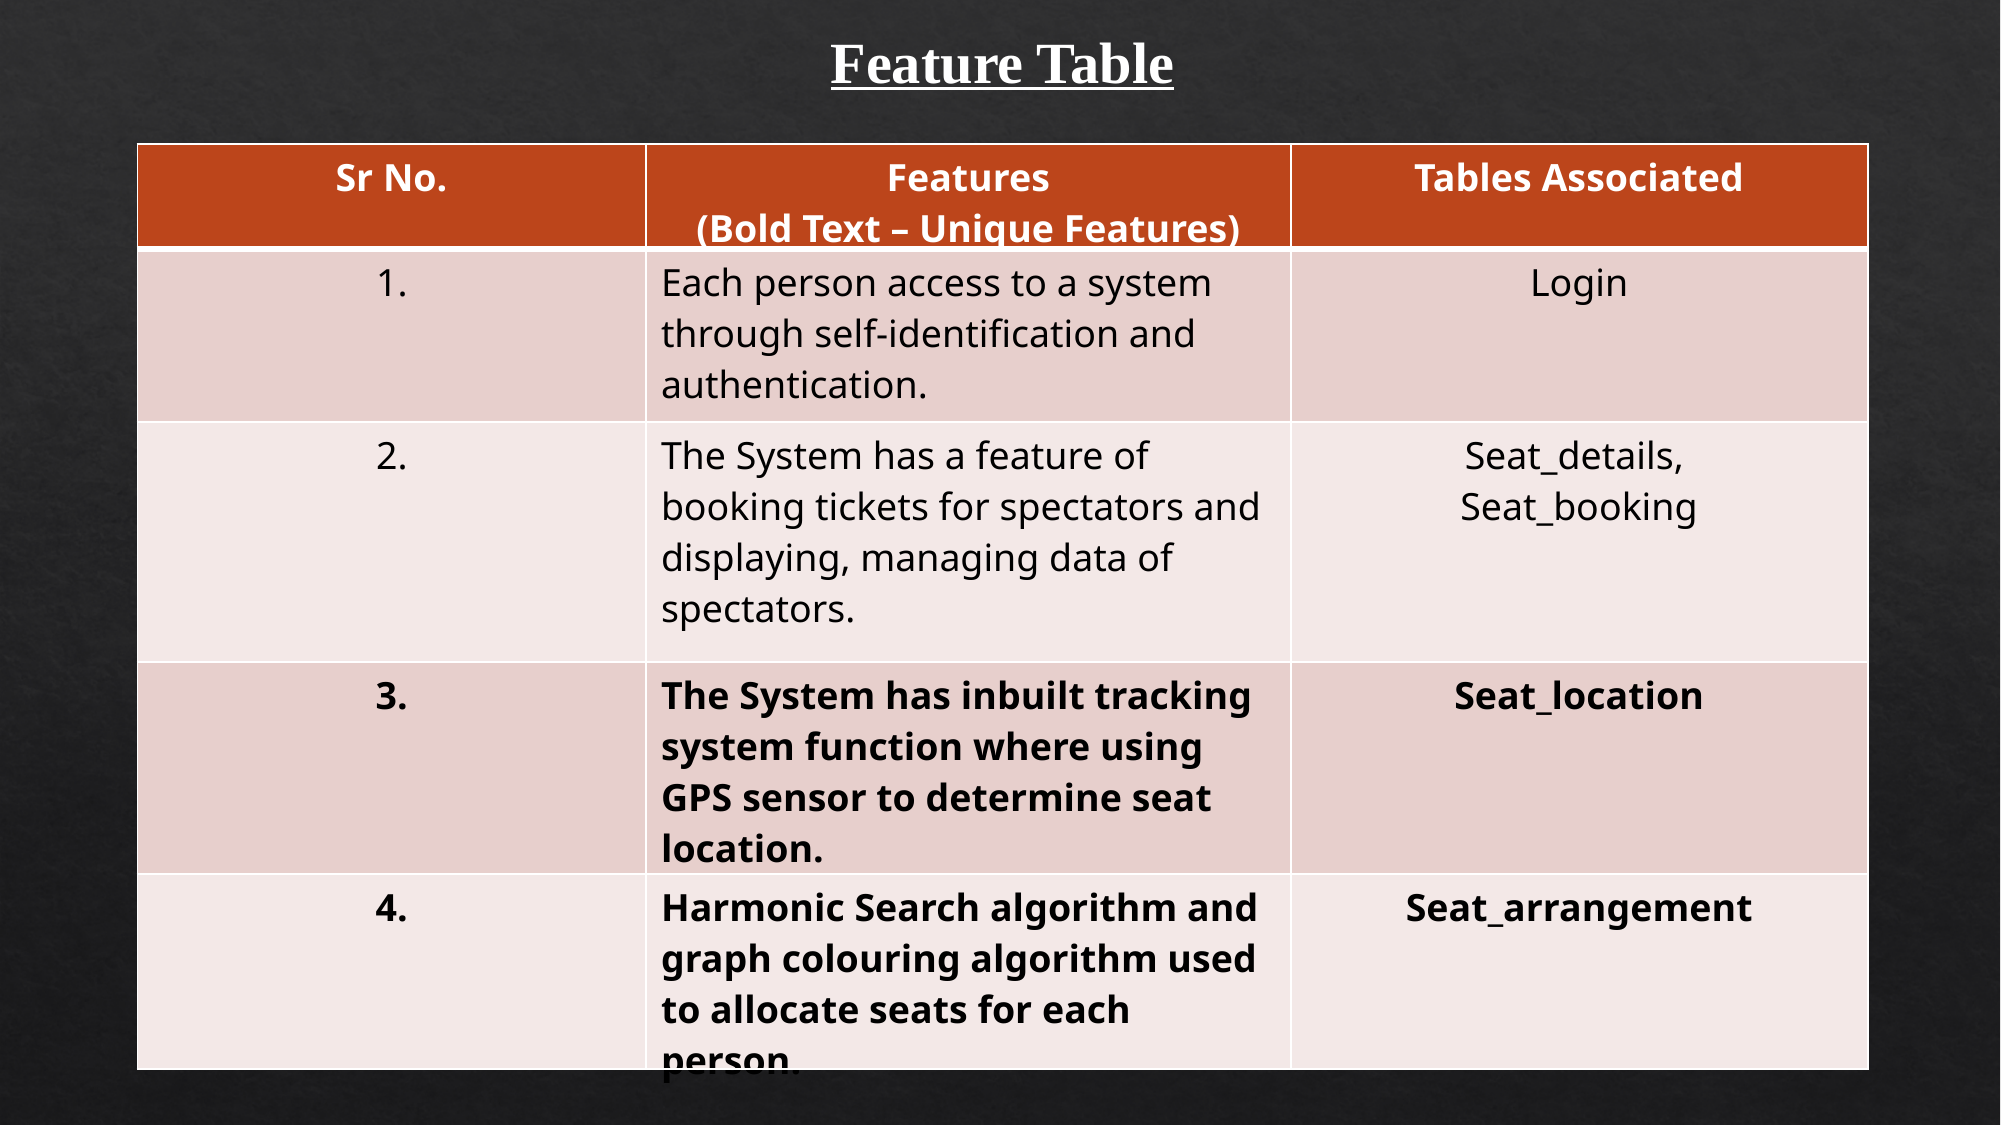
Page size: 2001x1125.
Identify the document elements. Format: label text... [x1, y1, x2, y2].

table_cell Login [1292, 252, 1867, 421]
table_header Sr No. [138, 145, 645, 246]
table_cell 4. [138, 875, 645, 1068]
table_cell Seat_arrangement [1292, 875, 1867, 1068]
table_header Features (Bold Text – Unique Features) [647, 145, 1290, 246]
table_cell 1. [138, 252, 645, 421]
table_cell Seat_details, Seat_booking [1292, 423, 1867, 661]
table_cell 2. [138, 423, 645, 661]
table_cell Each person access to a system through self-identification and authentication. [647, 252, 1290, 421]
table_cell The System has a feature of booking tickets for spectators and displaying, managing data of spectators. [647, 423, 1290, 661]
table_cell The System has inbuilt tracking system function where using GPS sensor to determine seat location. [647, 663, 1290, 873]
table_cell Harmonic Search algorithm and graph colouring algorithm used to allocate seats for each person. [647, 875, 1290, 1068]
table_cell Seat_location [1292, 663, 1867, 873]
table_cell 3. [138, 663, 645, 873]
table_header Tables Associated [1292, 145, 1867, 246]
text_box Feature Table [815, 17, 1190, 103]
